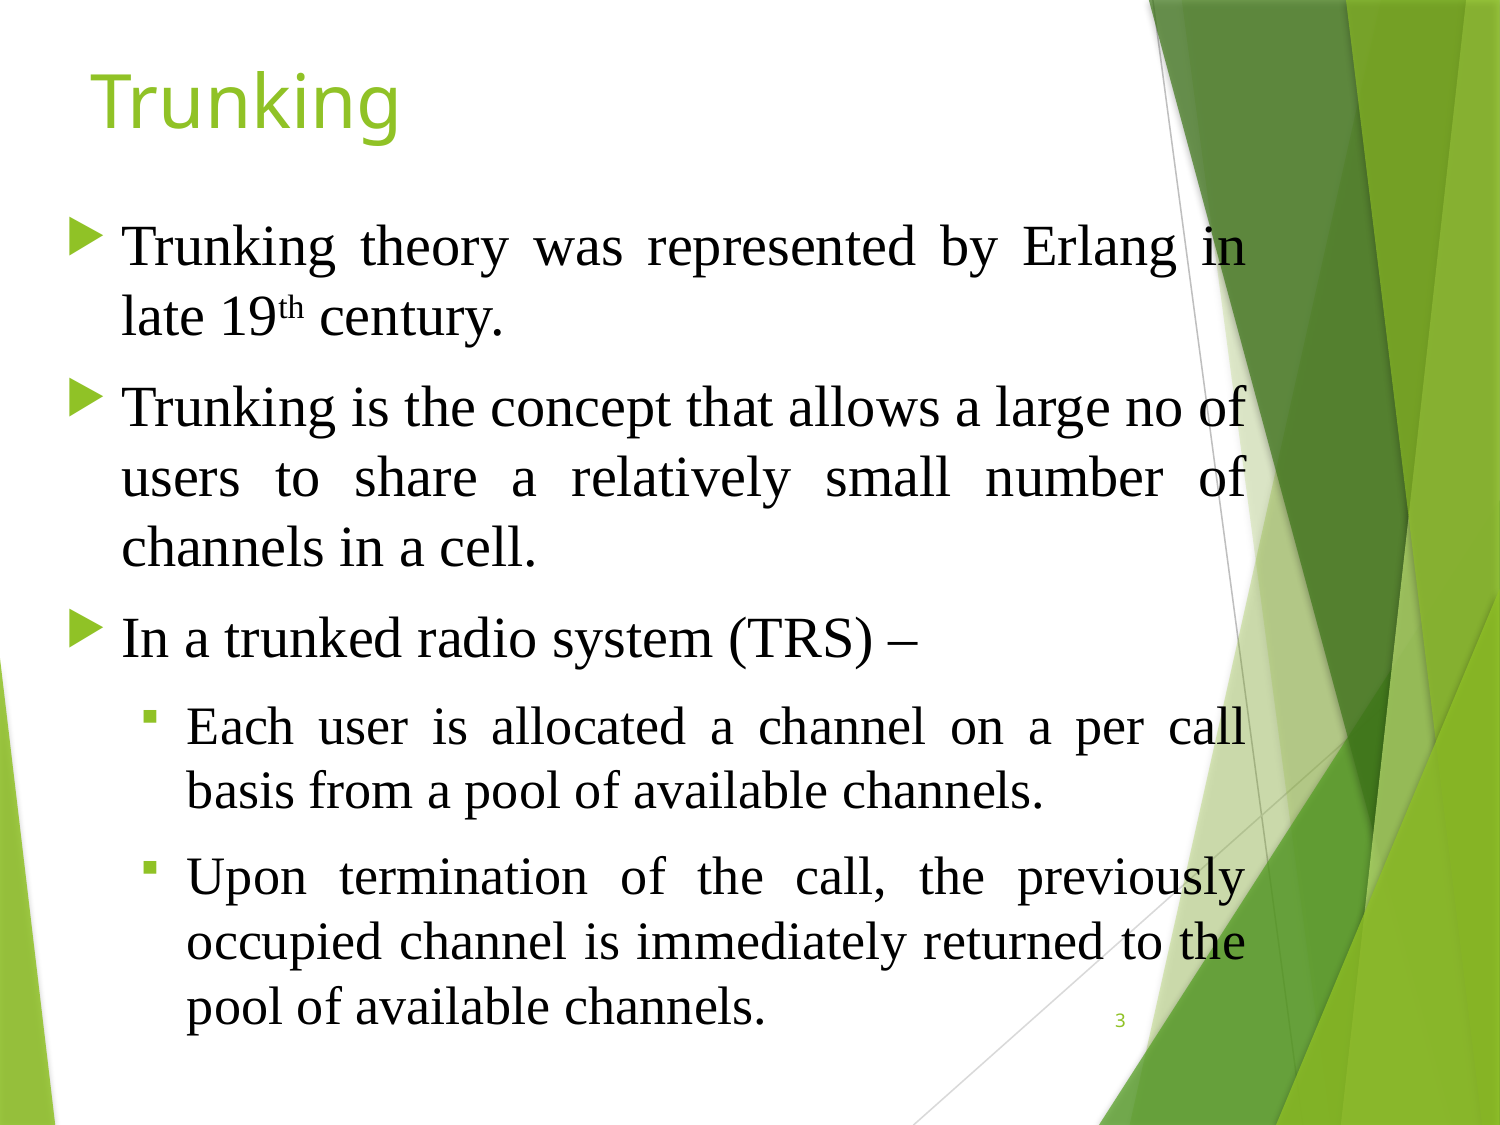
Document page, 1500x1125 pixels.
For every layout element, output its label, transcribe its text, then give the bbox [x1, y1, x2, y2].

list Trunking theory was represented by Erlang in late 19th century. Trunking is the concept that allows a large no of users to share a relatively small number of channels in a cell. In a trunked radio system (TRS) – Each user is allocated a channel on a per call basis from a pool of available channels. Upon termination of the call, the previously occupied channel is immediately returned to the pool of available channels. [50, 200, 1263, 1075]
slide_number 3 [1056, 991, 1141, 1051]
title Trunking [75, 45, 1425, 163]
